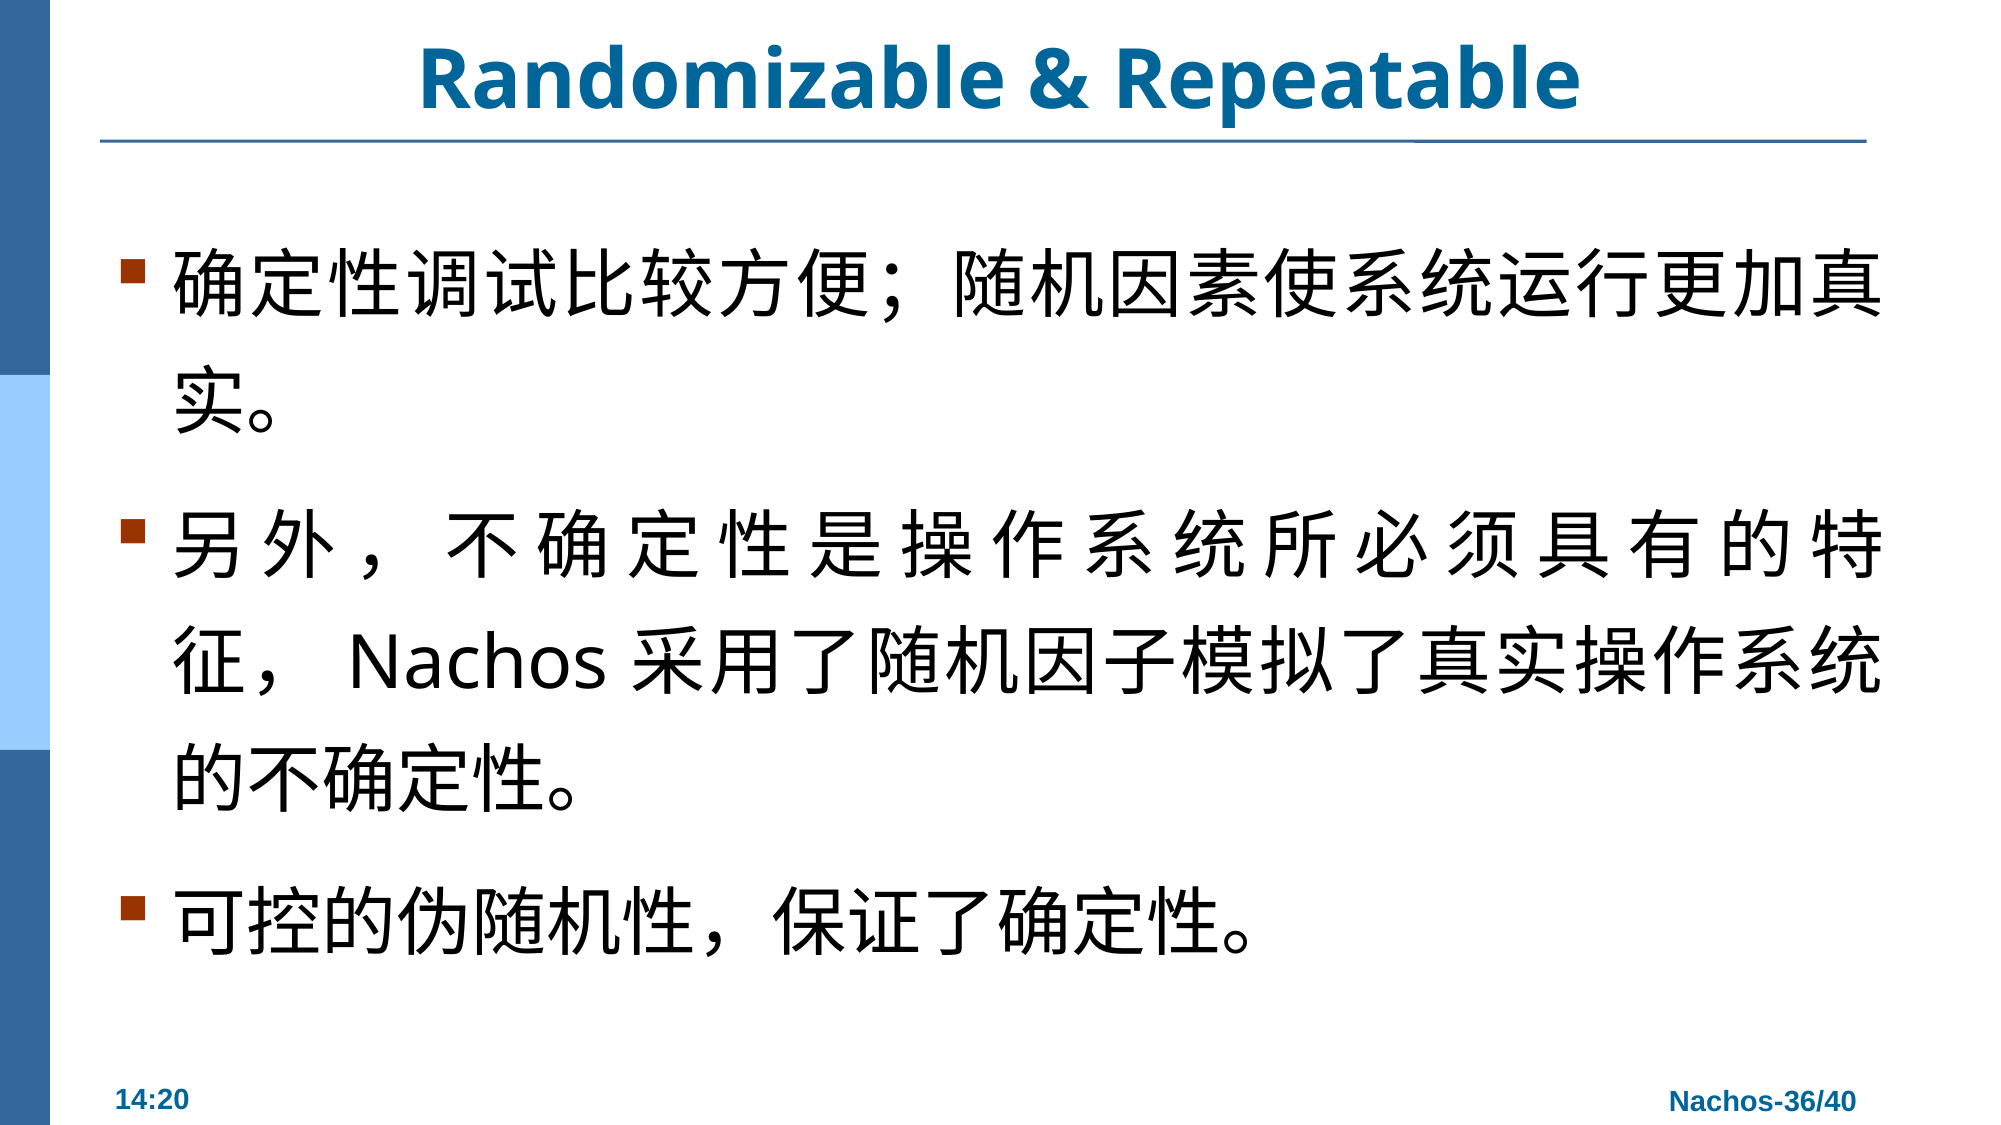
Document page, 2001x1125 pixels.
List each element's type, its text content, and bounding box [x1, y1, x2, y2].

list 确定性调试比较方便；随机因素使系统运行更加真实。 另外，不确定性是操作系统所必须具有的特征，Nachos采用了随机因子模拟了真实操作系统的不确定性。 可控的伪随机性，保证了确定性。 [99, 202, 1900, 962]
title Randomizable & Repeatable [99, 38, 1900, 133]
